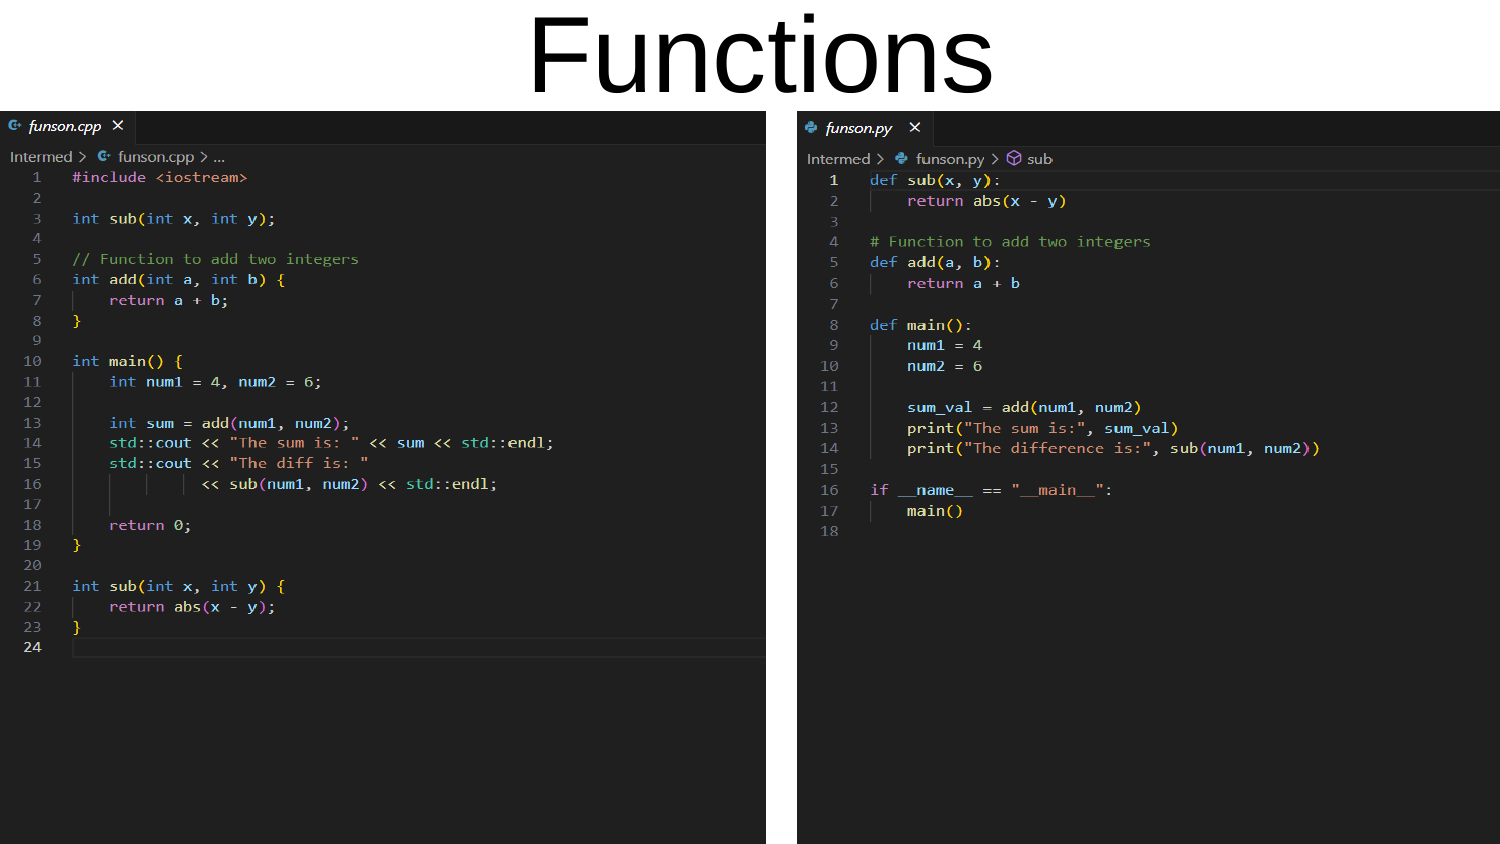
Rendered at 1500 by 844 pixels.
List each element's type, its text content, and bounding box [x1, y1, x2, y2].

picture [0, 110, 767, 844]
title Functions [62, 0, 1460, 130]
picture [797, 110, 1500, 844]
